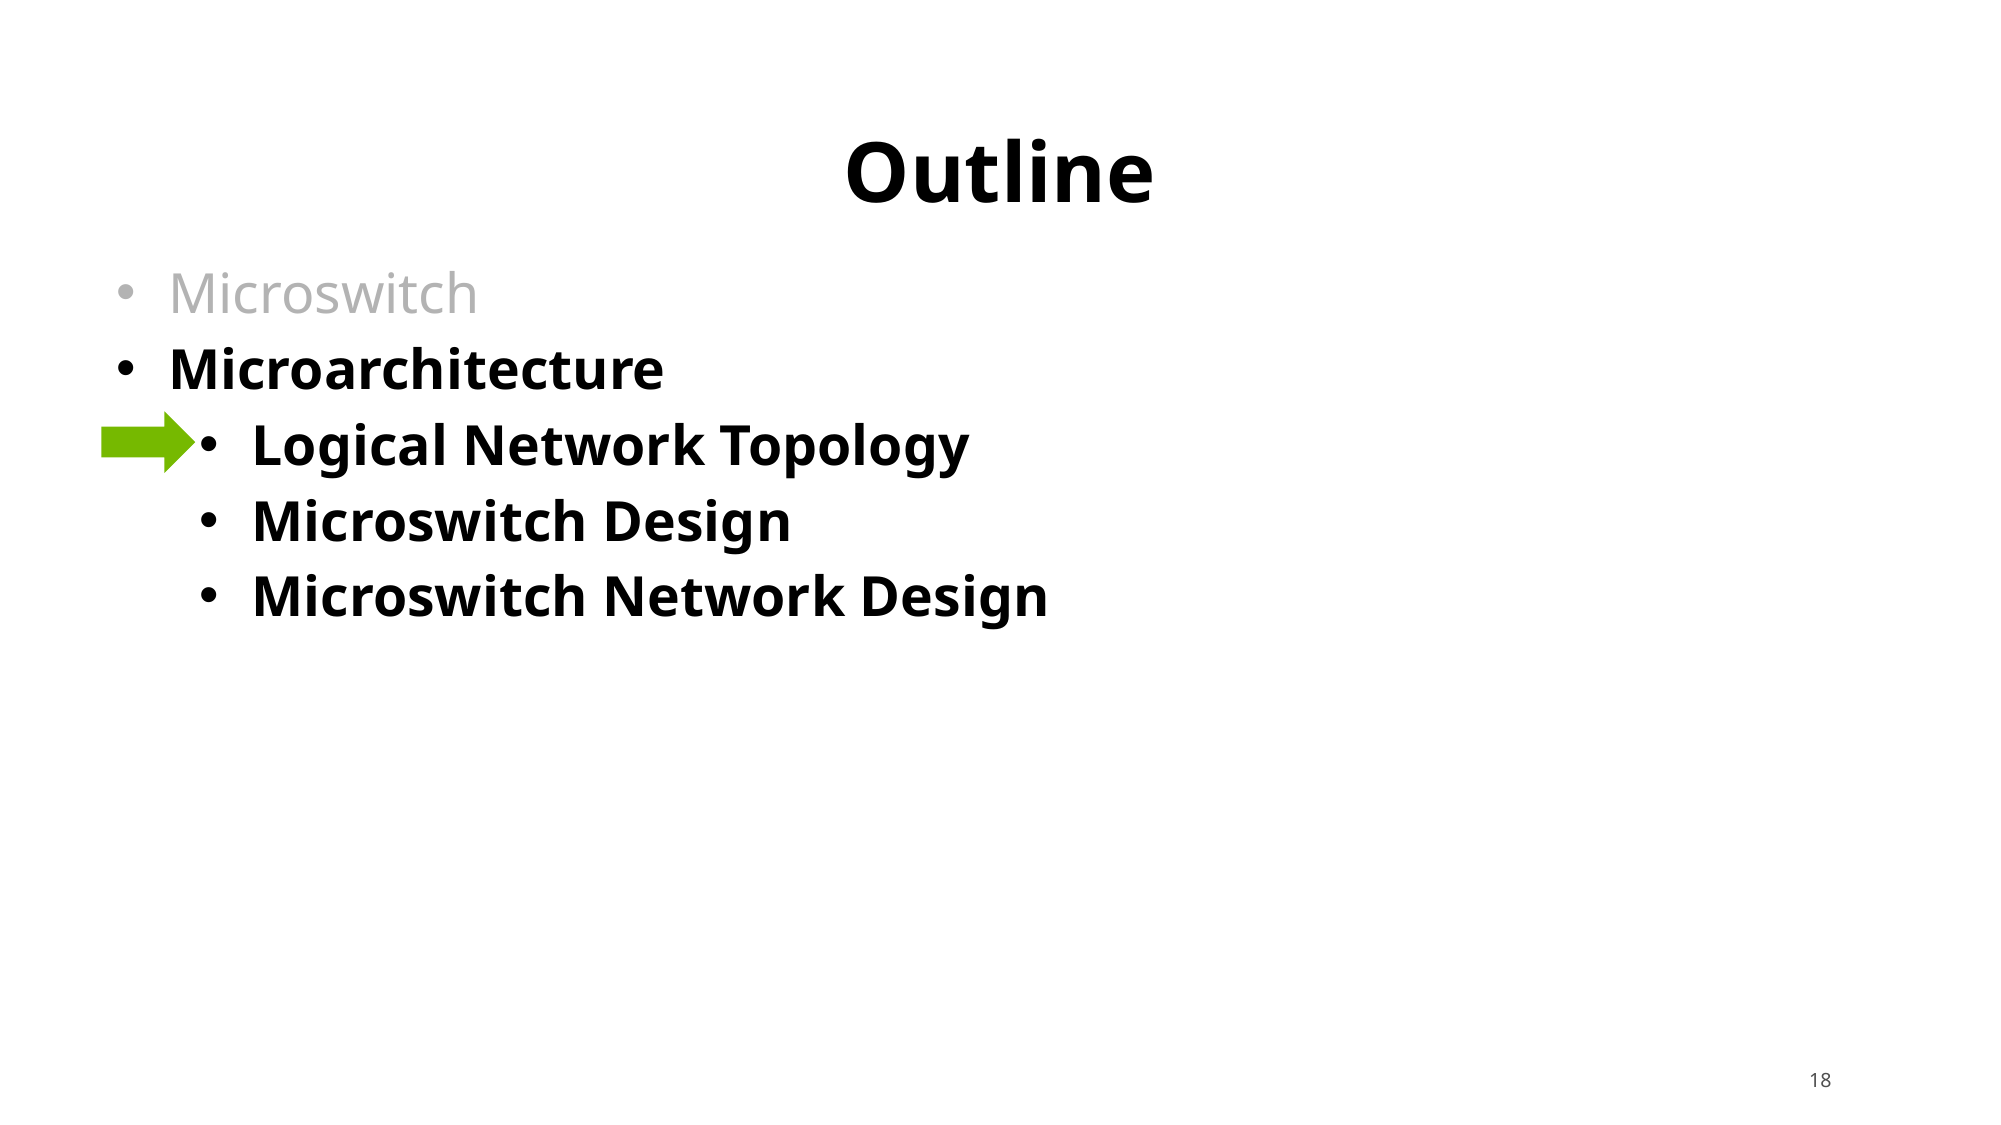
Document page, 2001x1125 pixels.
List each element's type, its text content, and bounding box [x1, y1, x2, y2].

text_box Microswitch Microarchitecture Logical Network Topology Microswitch Design Microswitch Network Design [99, 249, 1922, 1017]
text_box [99, 409, 198, 475]
title Outline [90, 120, 1910, 229]
